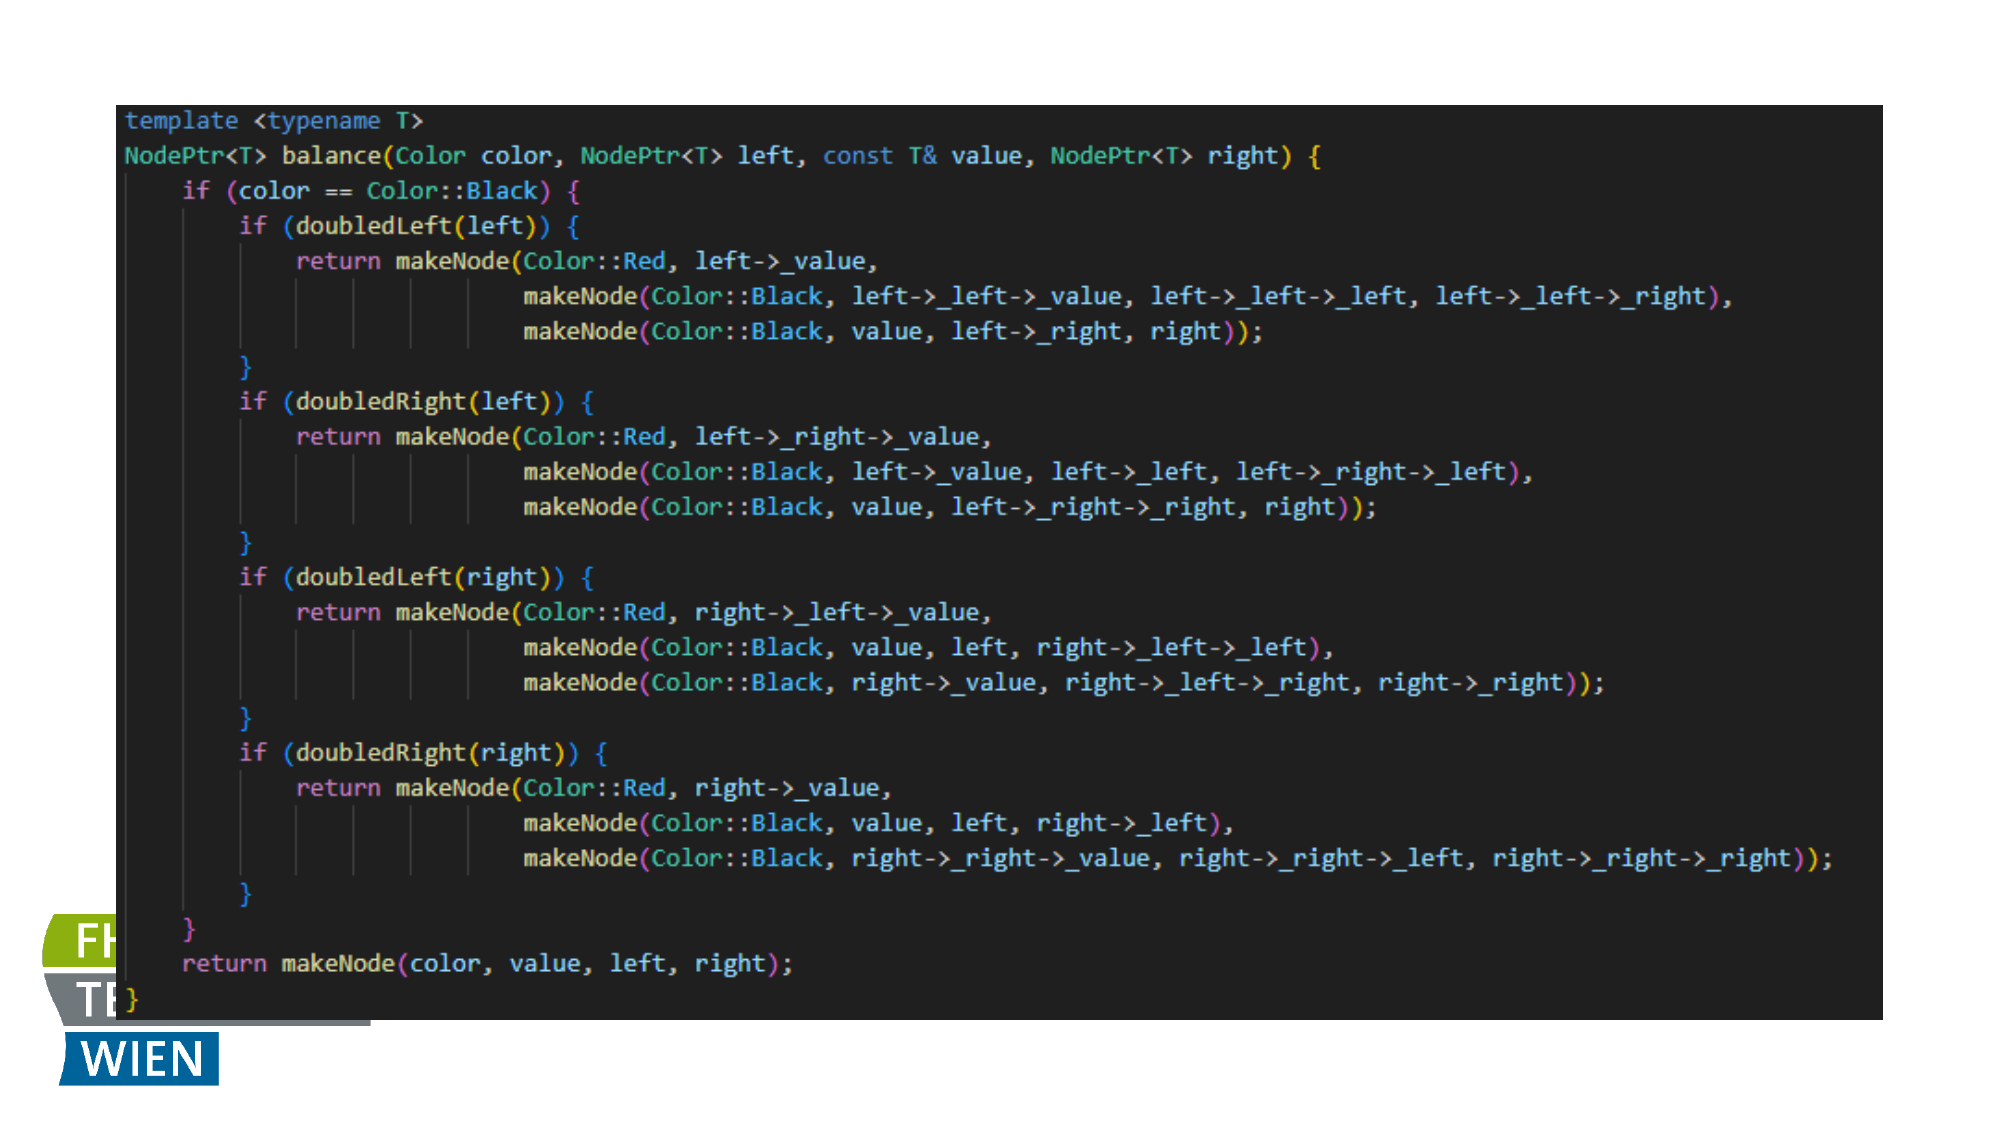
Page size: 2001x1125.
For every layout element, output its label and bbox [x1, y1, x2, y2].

picture [0, 837, 427, 1125]
list [116, 105, 1883, 1020]
